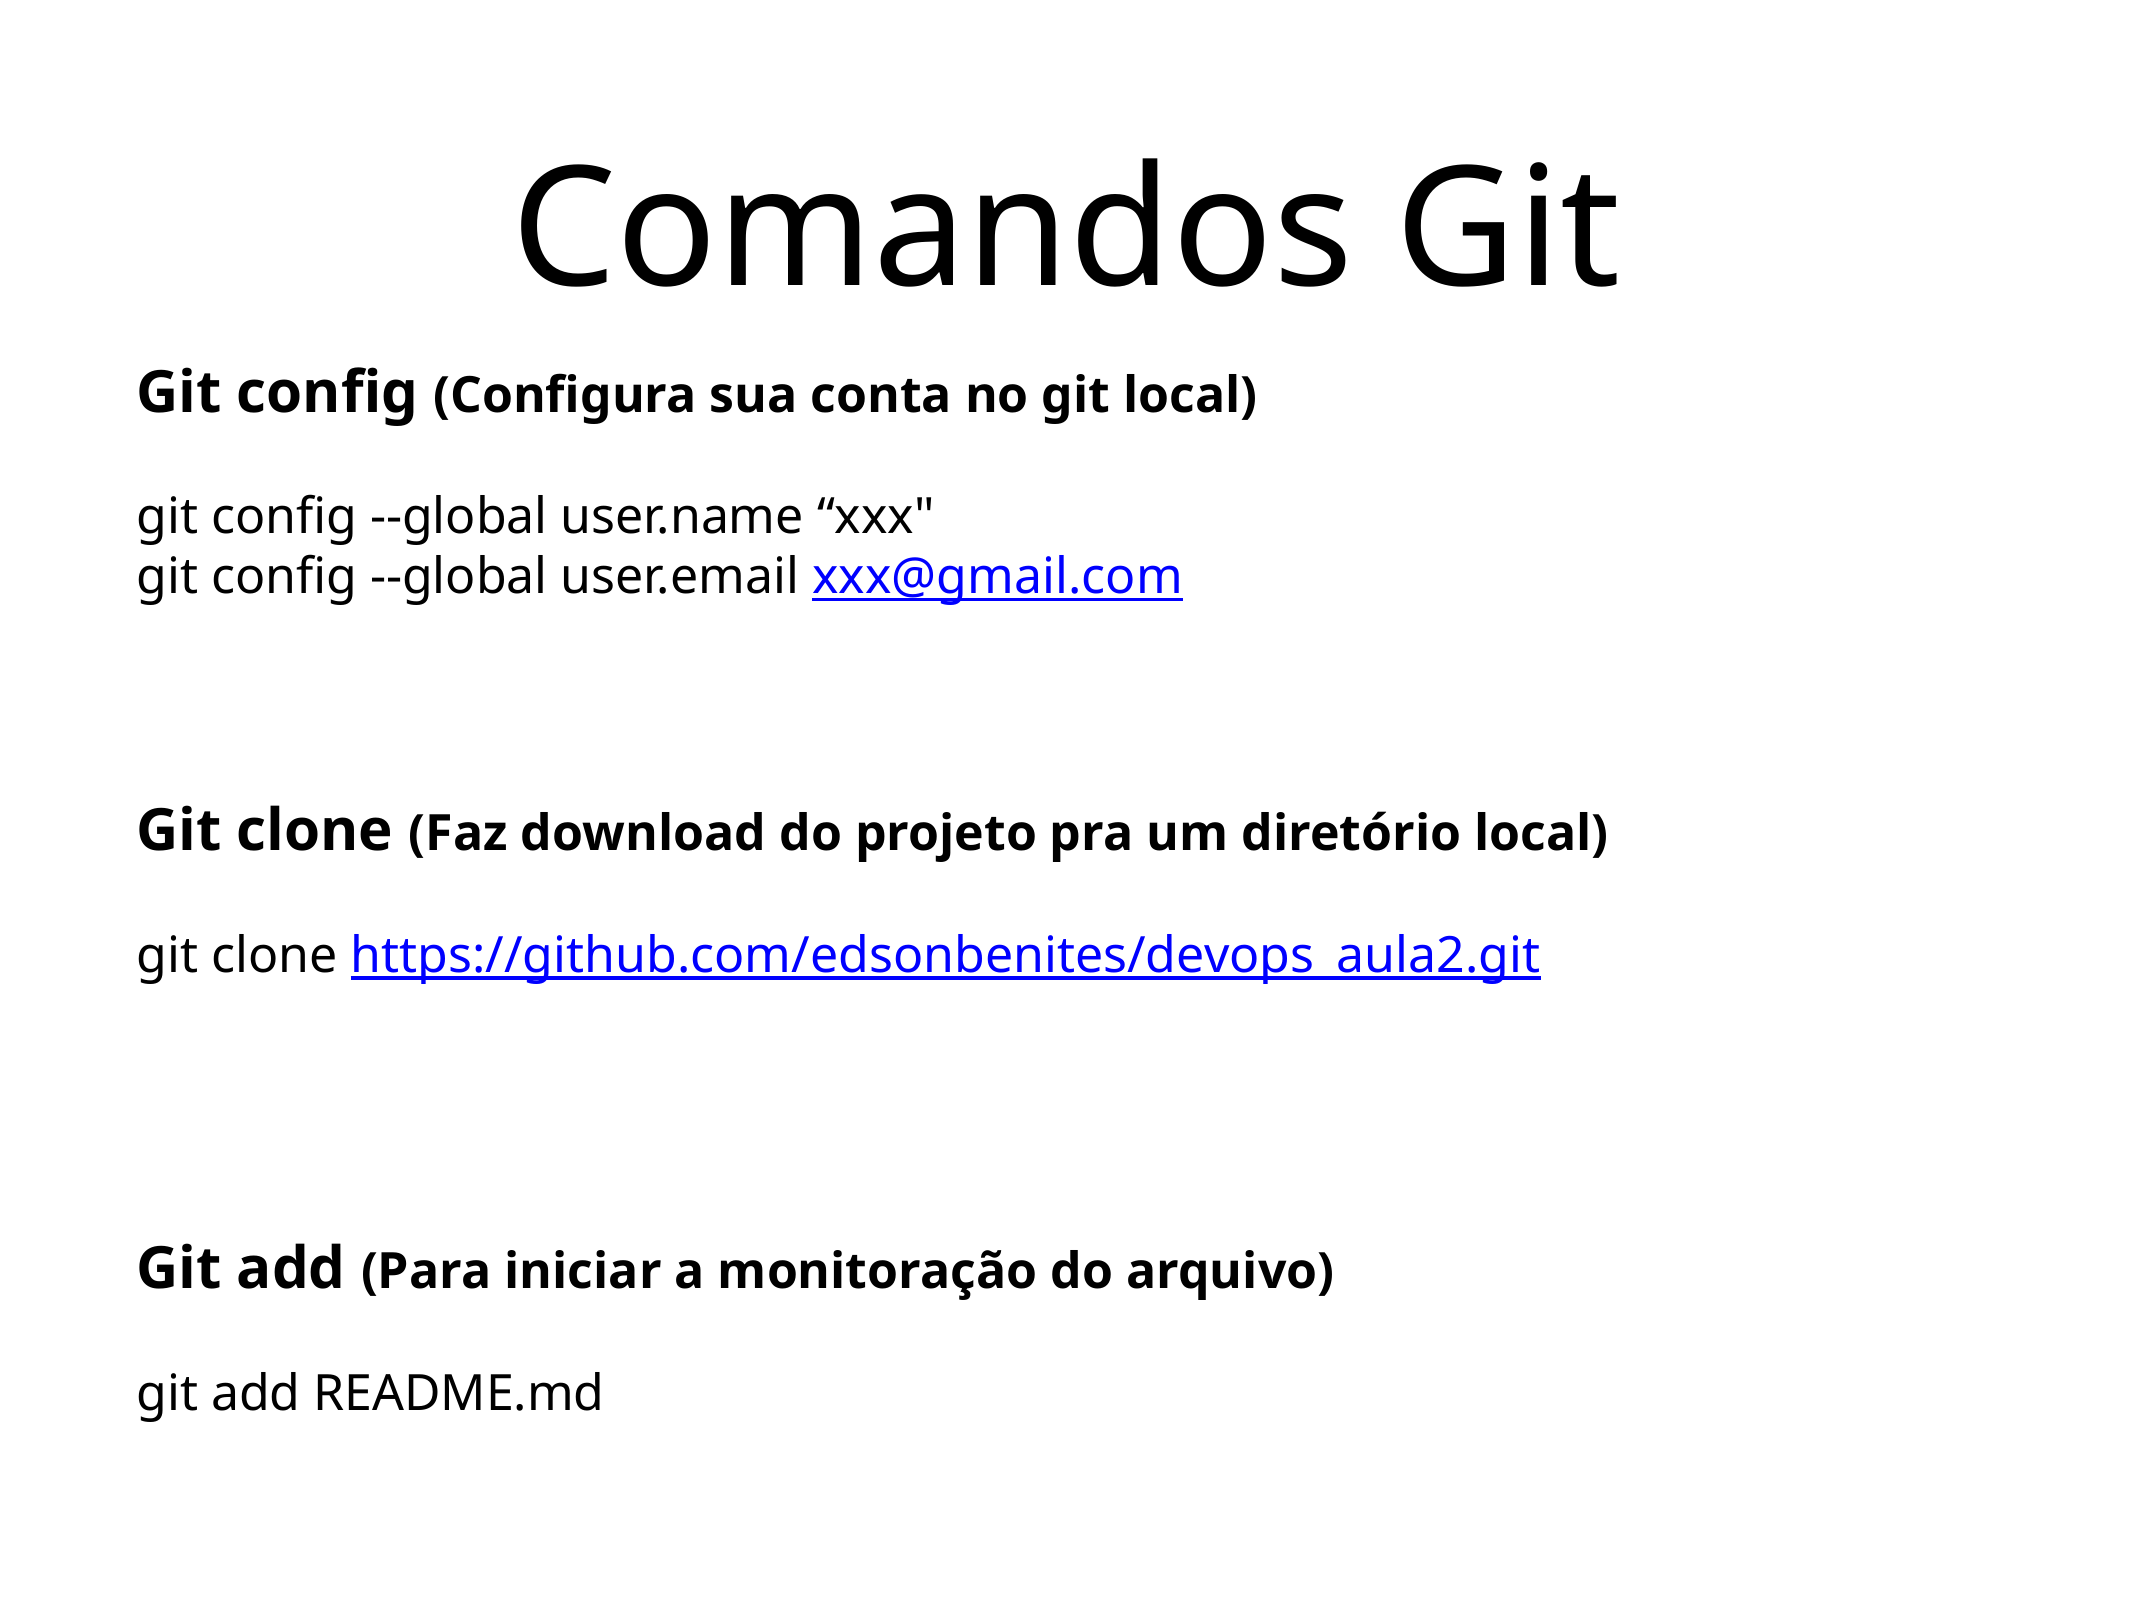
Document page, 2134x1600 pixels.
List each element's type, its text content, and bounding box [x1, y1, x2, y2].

title Comandos Git [155, 41, 1978, 345]
text_box Git config (Configura sua conta no git local) git config --global user.name “xxx" git config --global user.email xxx@gmail.com Git clone (Faz download do projeto pra um diretório local) git clone https://github.com/edsonbenites/devops_aula2.git Git add (Para iniciar a monitoração do arquivo) git add README.md [128, 345, 2006, 1549]
